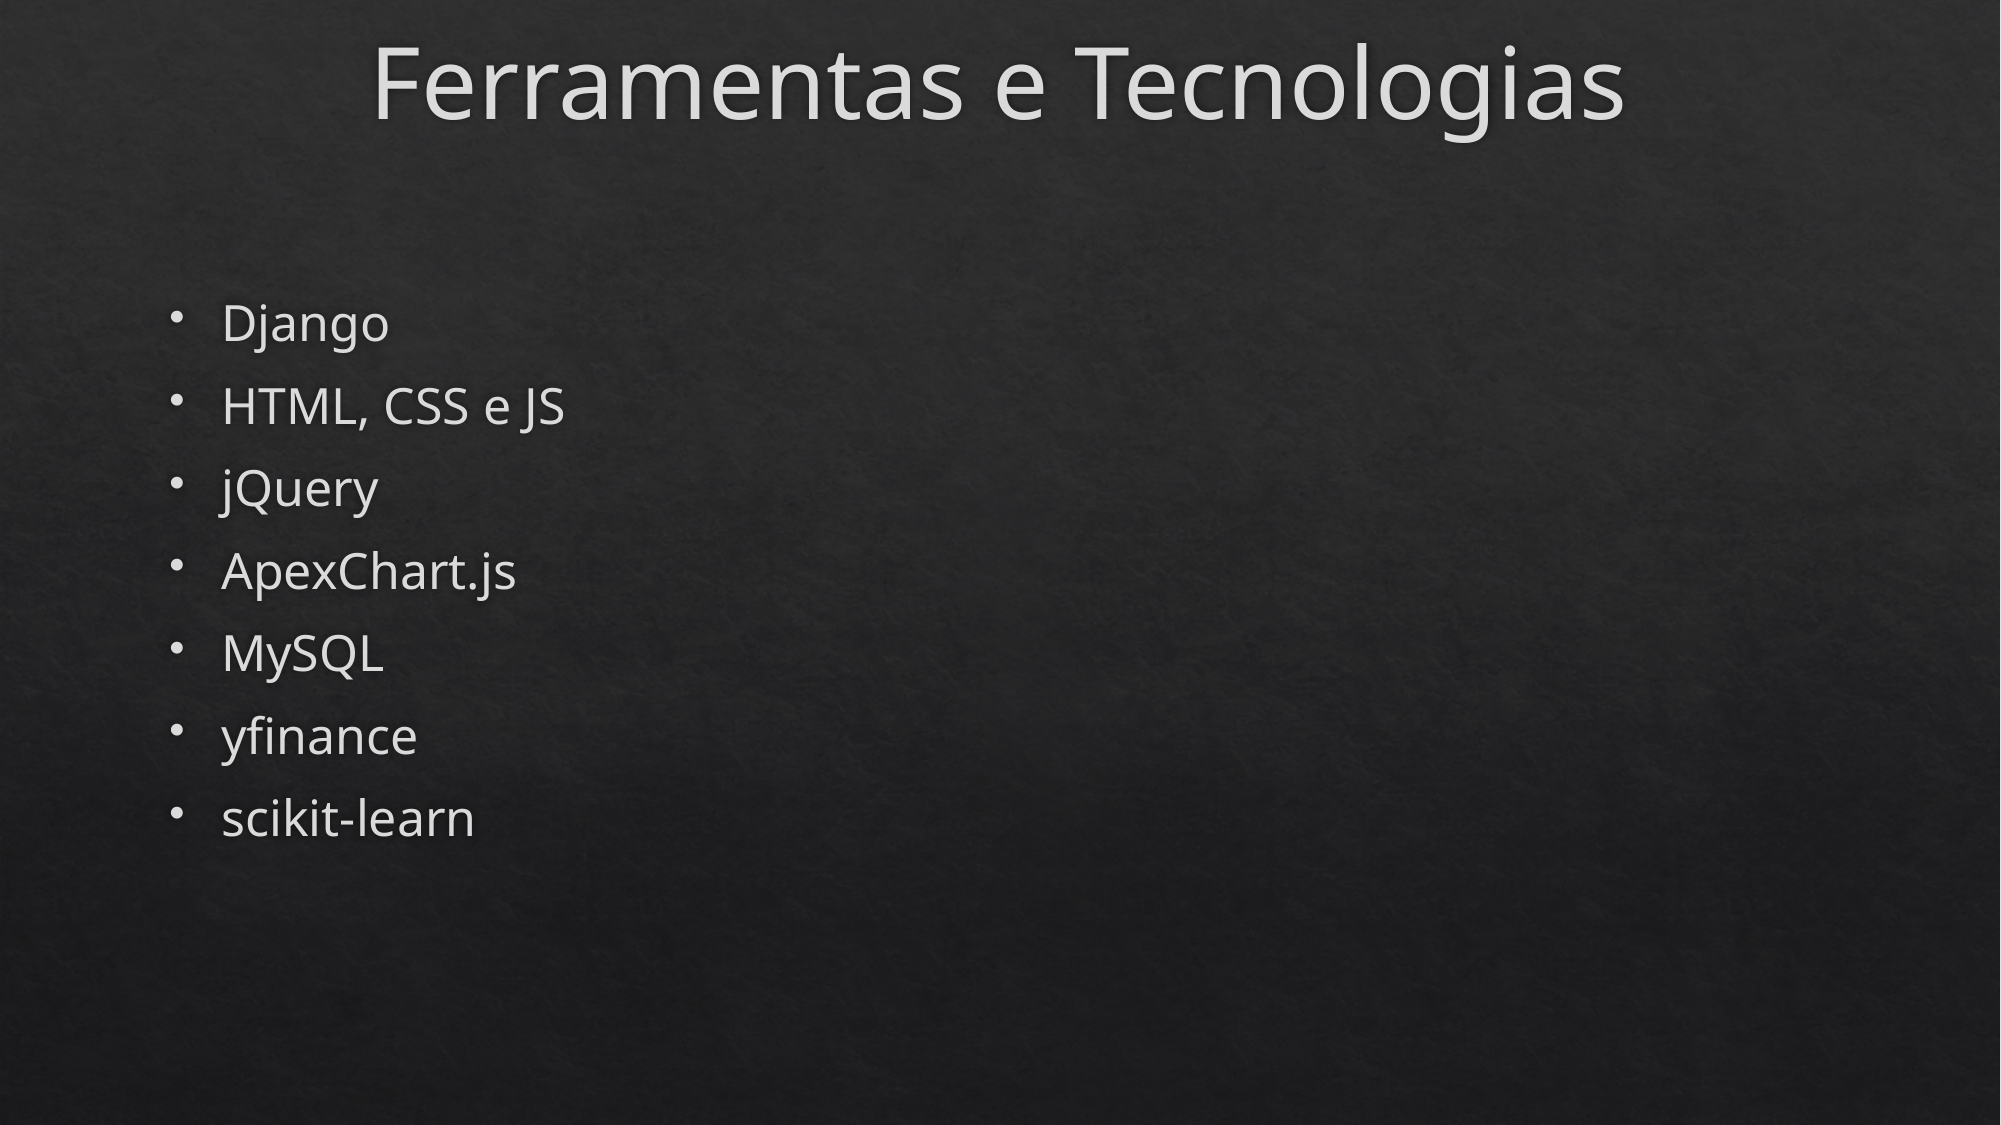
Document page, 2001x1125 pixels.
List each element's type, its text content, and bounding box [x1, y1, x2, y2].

list Django HTML, CSS e JS jQuery ApexChart.js MySQL yfinance scikit-learn [149, 284, 1849, 950]
title Ferramentas e Tecnologias [149, 0, 1849, 160]
